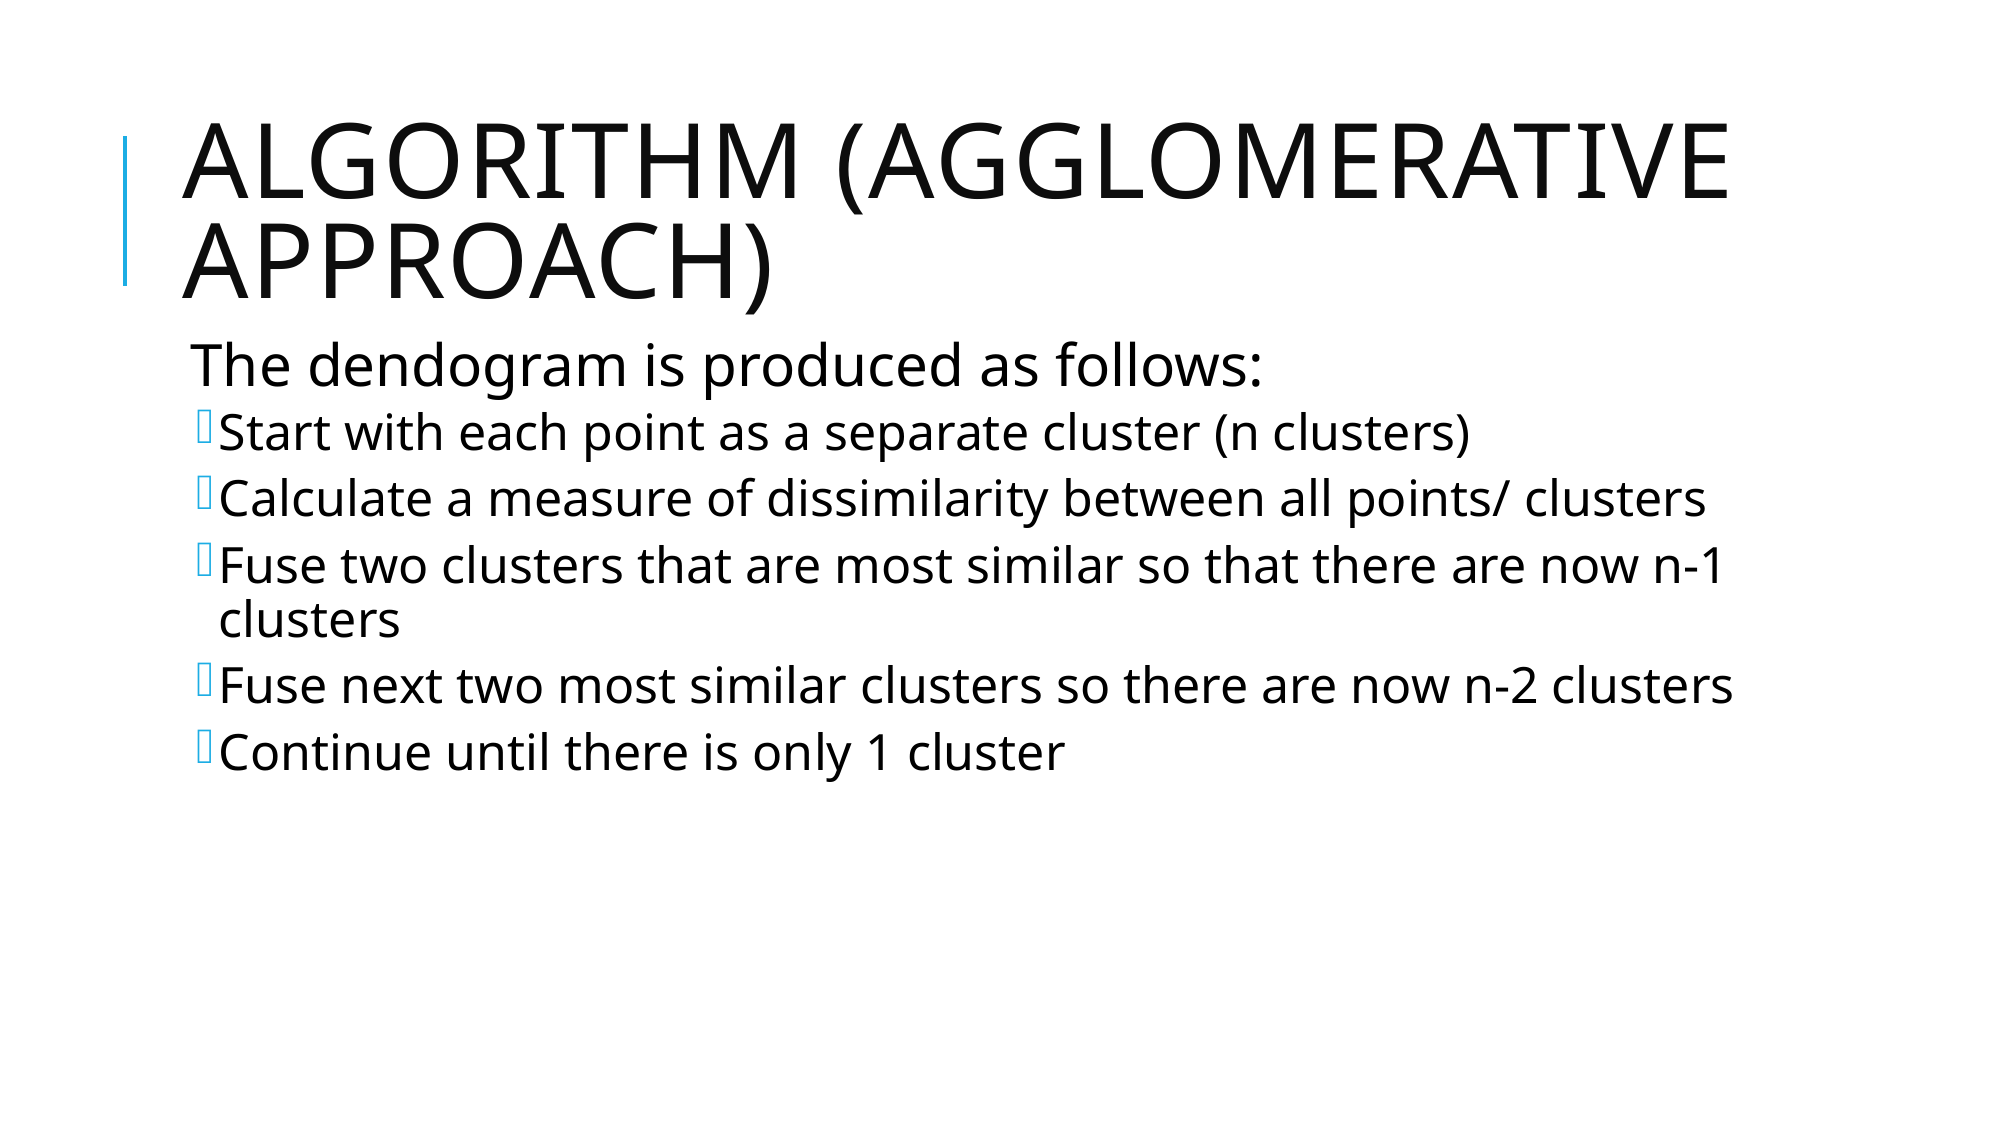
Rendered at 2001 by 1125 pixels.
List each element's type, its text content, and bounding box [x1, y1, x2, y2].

list The dendogram is produced as follows: Start with each point as a separate cluster (n clusters) Calculate a measure of dissimilarity between all points/ clusters Fuse two clusters that are most similar so that there are now n-1 clusters Fuse next two most similar clusters so there are now n-2 clusters Continue until there is only 1 cluster [168, 328, 1763, 989]
title Algorithm (Agglomerative Approach) [168, 96, 1763, 328]
